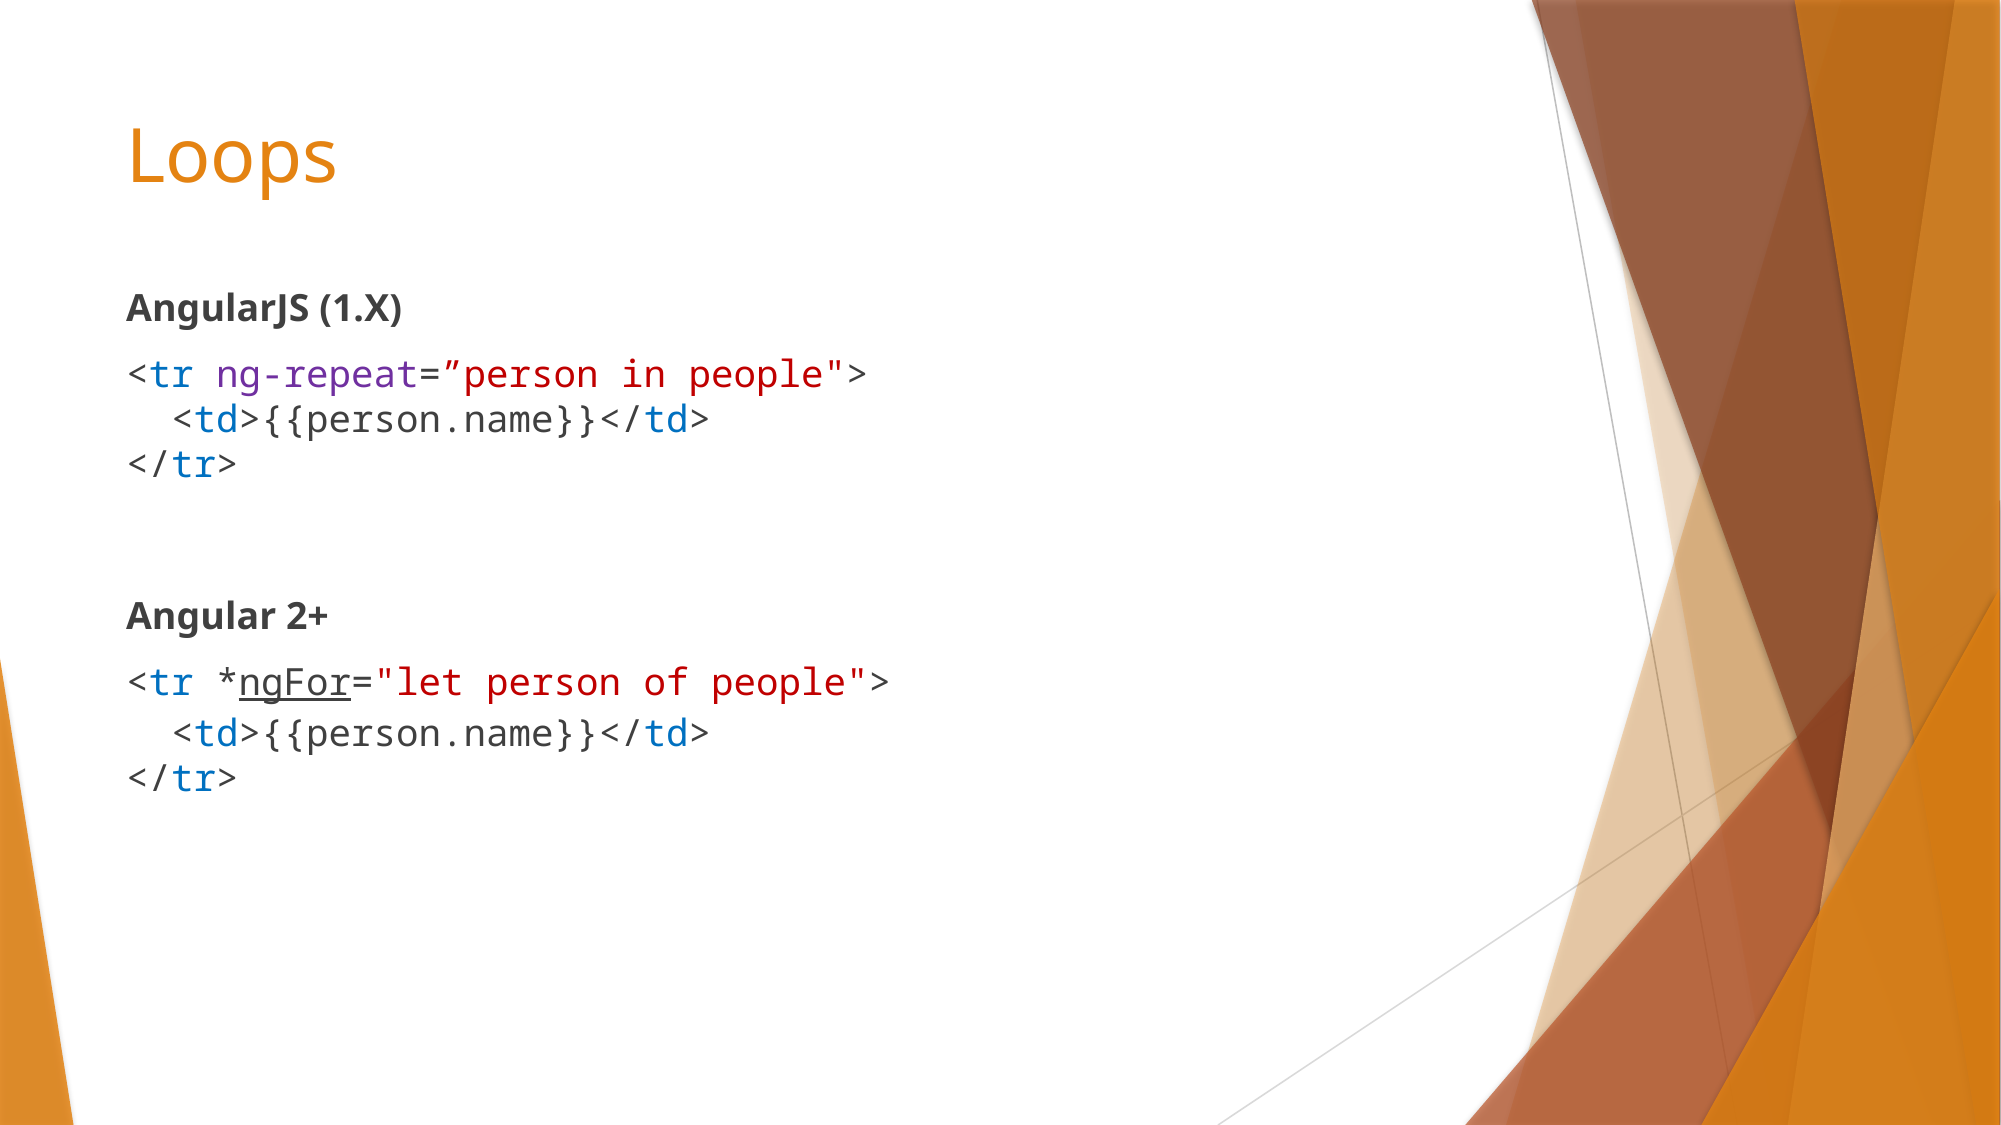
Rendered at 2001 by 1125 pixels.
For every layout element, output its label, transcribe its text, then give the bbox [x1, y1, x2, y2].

list AngularJS (1.X) <tr ng-repeat=”person in people"> <td>{{person.name}}</td> </tr> [111, 276, 1522, 584]
title Loops [111, 99, 1522, 276]
text_box Angular 2+ <tr *ngFor="let person of people"> <td>{{person.name}}</td> </tr> [111, 584, 1522, 892]
